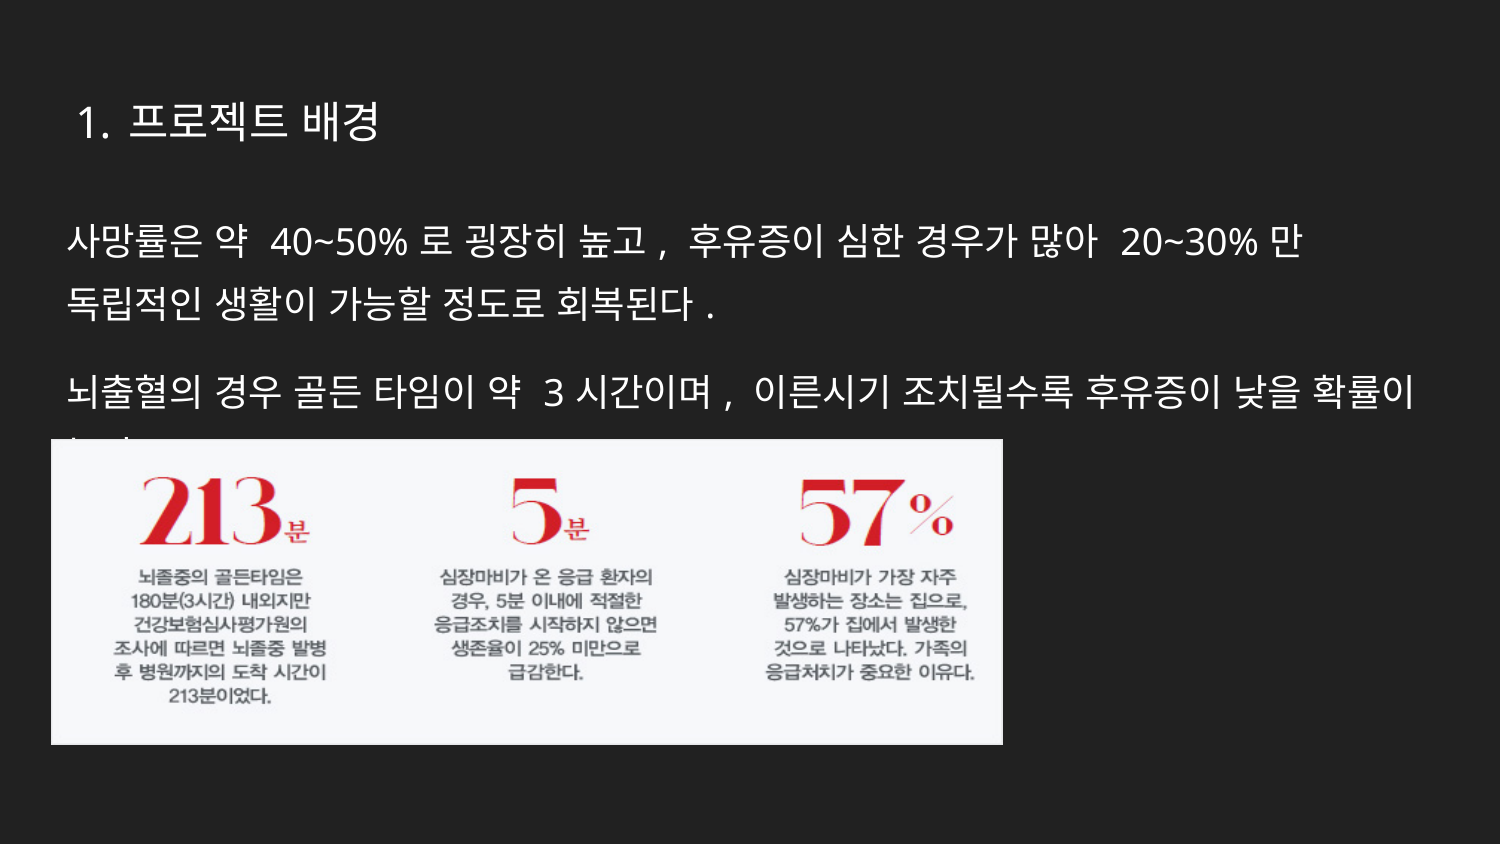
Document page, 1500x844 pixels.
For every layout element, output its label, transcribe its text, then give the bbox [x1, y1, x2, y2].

list 사망률은 약 40~50%로 굉장히 높고, 후유증이 심한 경우가 많아 20~30%만 독립적인 생활이 가능할 정도로 회복된다. 뇌출혈의 경우 골든 타임이 약 3시간이며, 이른시기 조치될수록 후유증이 낮을 확률이 높다. [51, 189, 1449, 750]
title 프로젝트 배경 [51, 72, 1449, 167]
picture [50, 439, 1003, 745]
